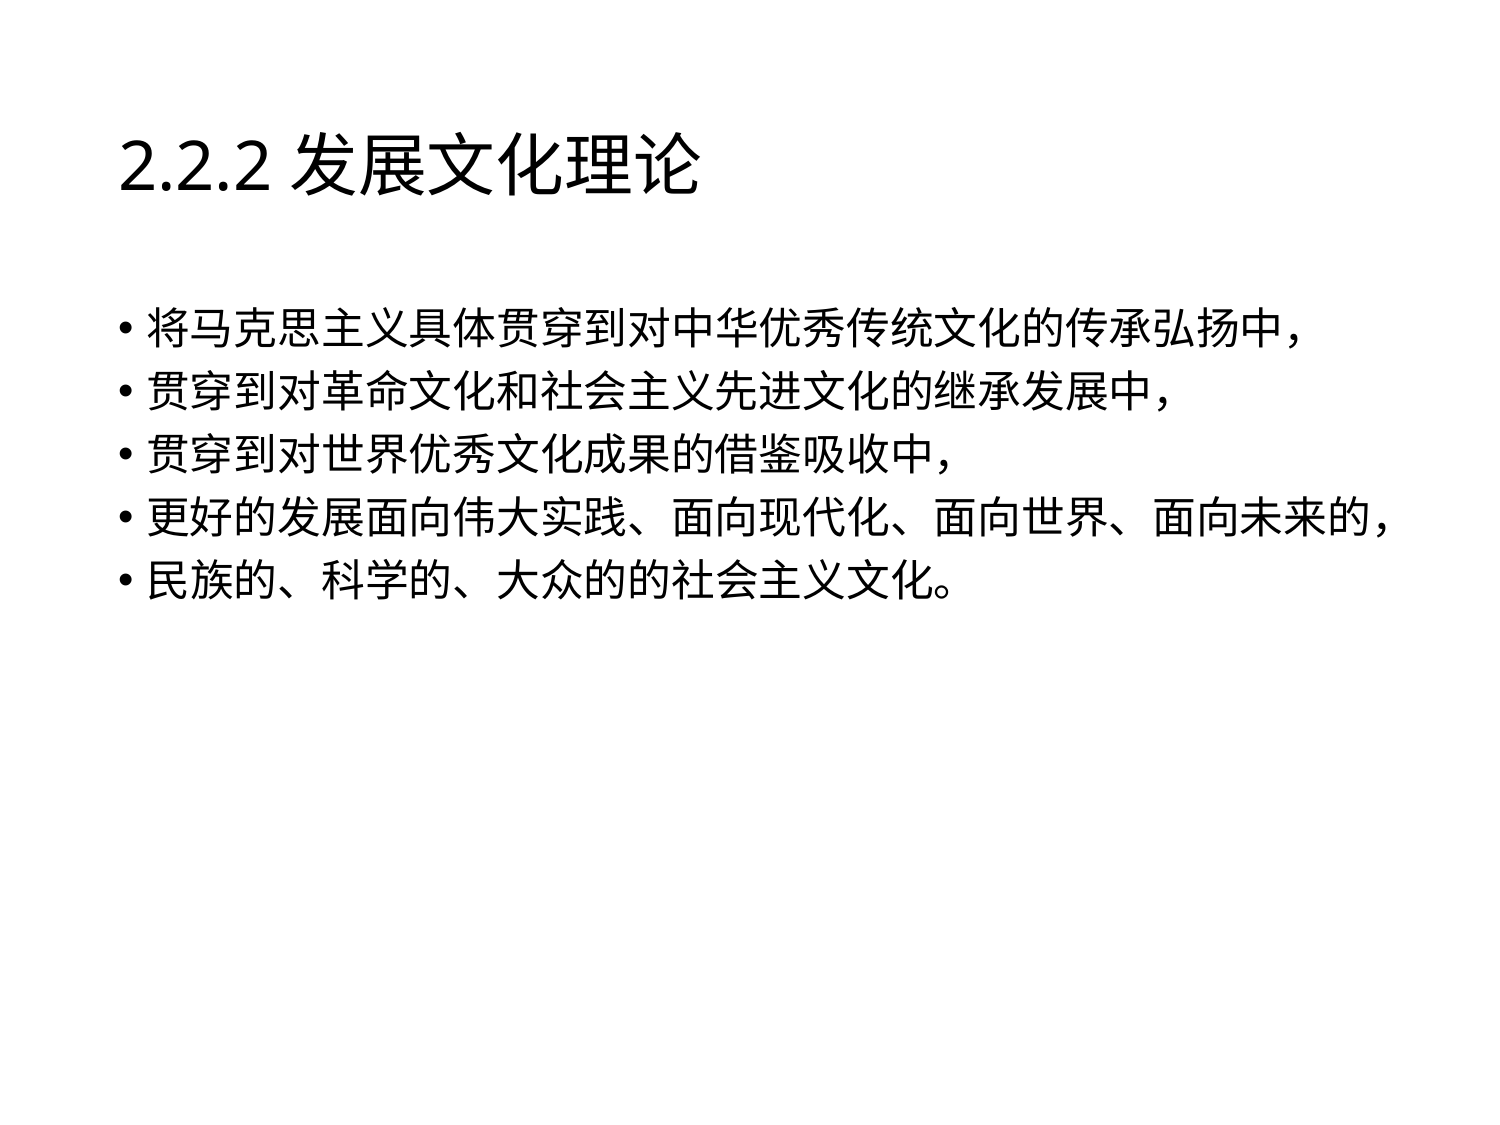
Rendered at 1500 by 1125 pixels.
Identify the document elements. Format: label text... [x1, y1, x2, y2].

title 2.2.2发展文化理论 [103, 59, 1397, 278]
list 将马克思主义具体贯穿到对中华优秀传统文化的传承弘扬中， 贯穿到对革命文化和社会主义先进文化的继承发展中， 贯穿到对世界优秀文化成果的借鉴吸收中， 更好的发展面向伟大实践、面向现代化、面向世界、面向未来的， 民族的、科学的、大众的的社会主义文化。 [103, 299, 1397, 1014]
